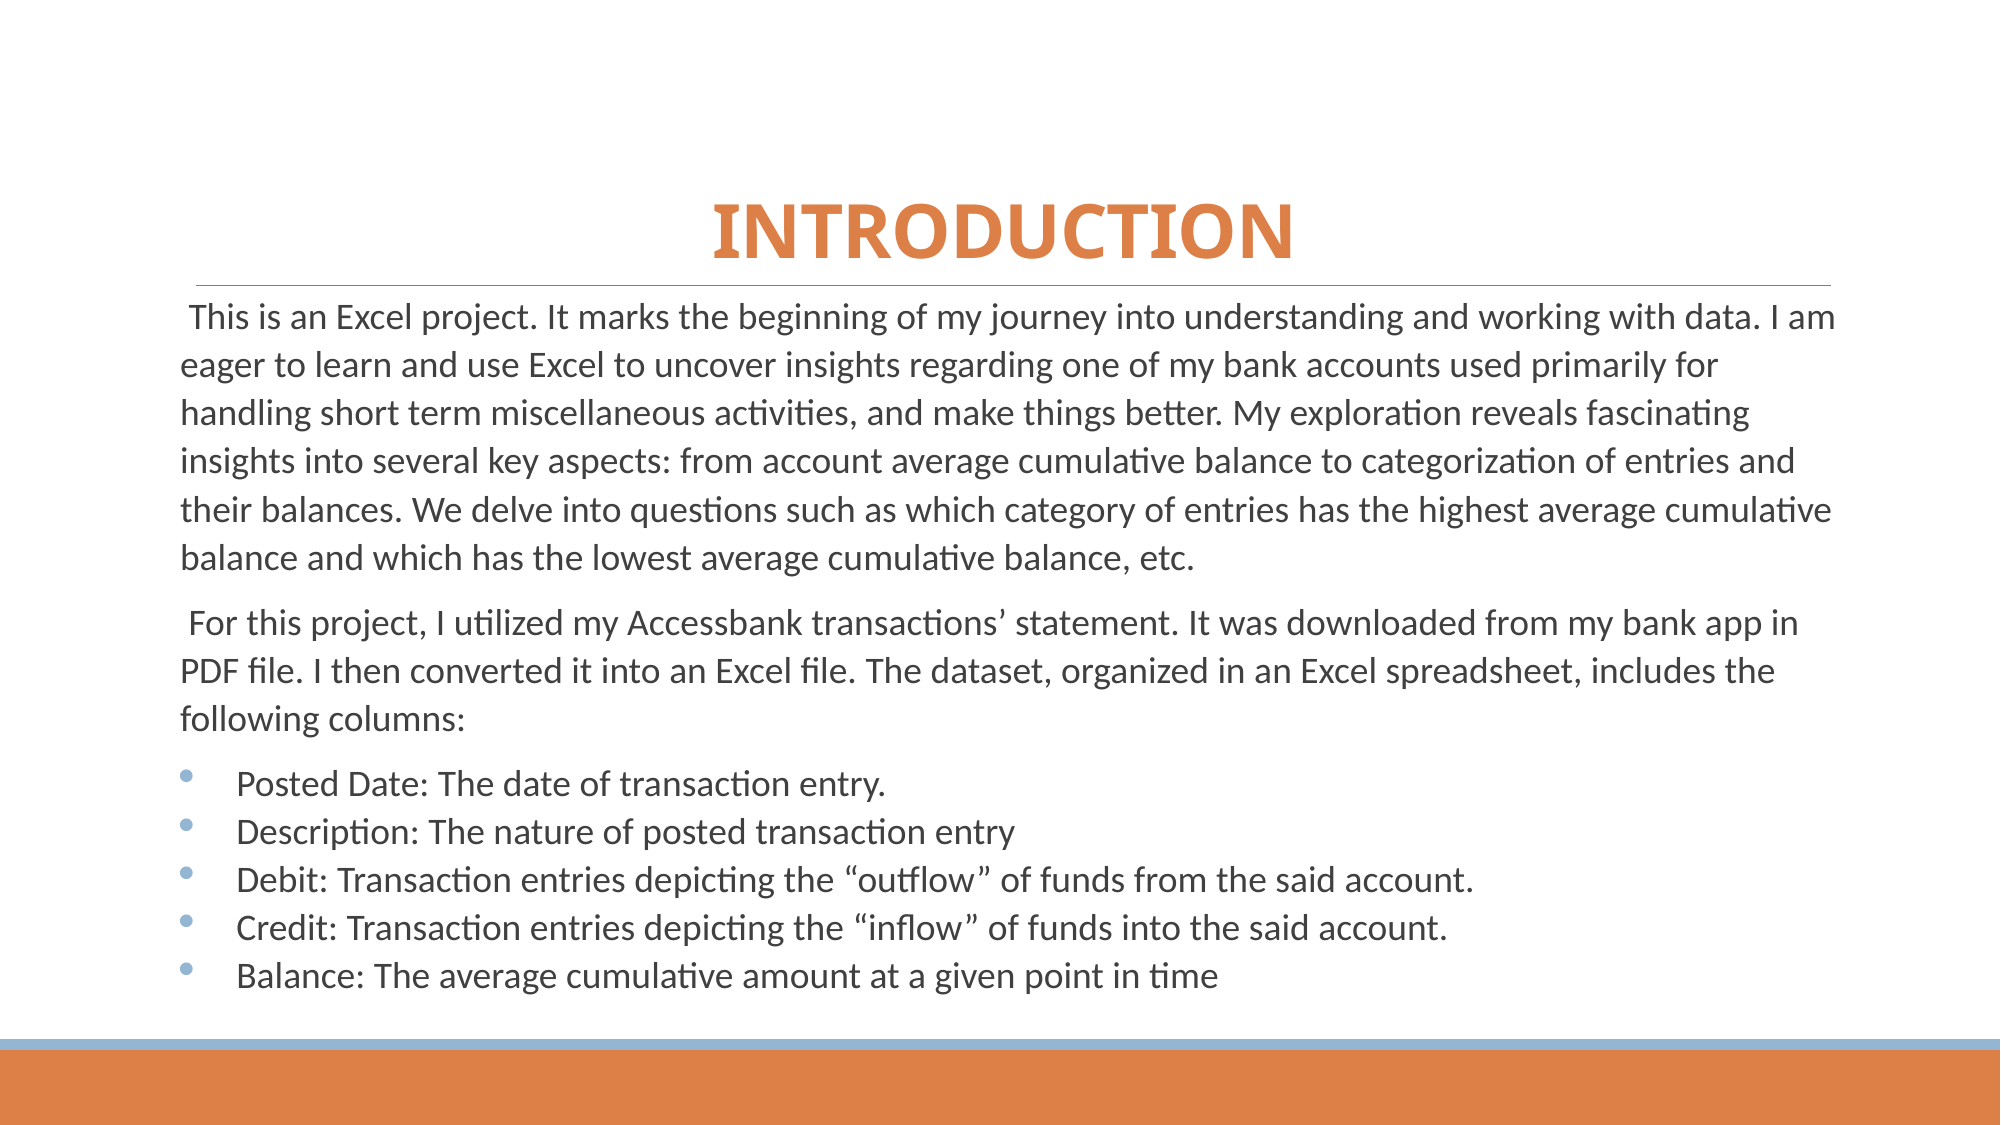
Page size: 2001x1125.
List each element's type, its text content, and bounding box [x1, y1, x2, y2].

title INTRODUCTION [180, 43, 1830, 281]
list This is an Excel project. It marks the beginning of my journey into understanding and working with data. I am eager to learn and use Excel to uncover insights regarding one of my bank accounts used primarily for handling short term miscellaneous activities, and make things better. My exploration reveals fascinating insights into several key aspects: from account average cumulative balance to categorization of entries and their balances. We delve into questions such as which category of entries has the highest average cumulative balance and which has the lowest average cumulative balance, etc. For this project, I utilized my Accessbank transactions’ statement. It was downloaded from my bank app in PDF file. I then converted it into an Excel file. The dataset, organized in an Excel spreadsheet, includes the following columns: Posted Date: The date of transaction entry. Description: The nature of posted transaction entry Debit: Transaction entries depicting the “outflow” of funds from the said account. Credit: Transaction entries depicting the “inflow” of funds into the said account. Balance: The average cumulative amount at a given point in time [180, 281, 1843, 942]
